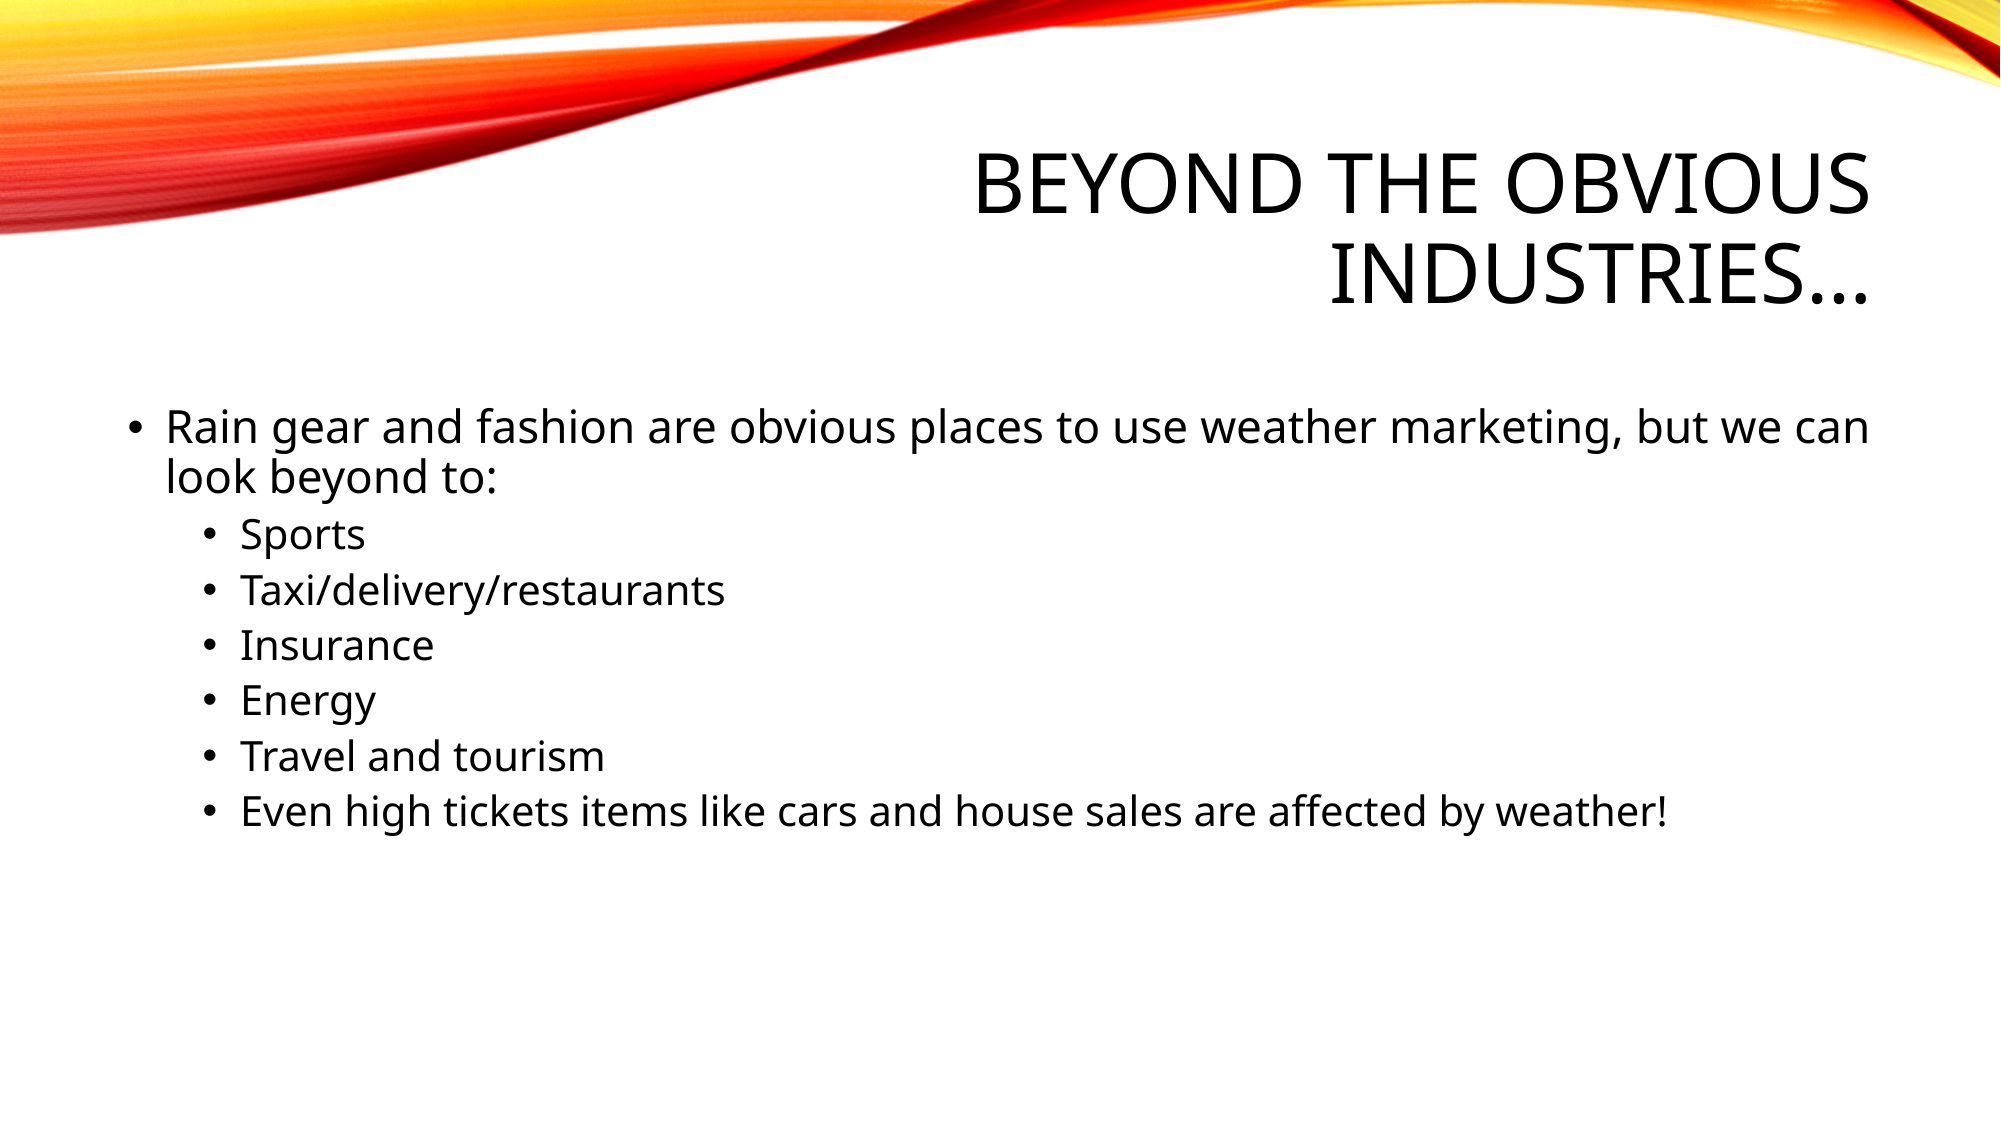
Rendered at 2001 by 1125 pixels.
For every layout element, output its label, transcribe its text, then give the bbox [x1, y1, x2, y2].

picture [0, 0, 2000, 237]
list Rain gear and fashion are obvious places to use weather marketing, but we can look beyond to: Sports Taxi/delivery/restaurants Insurance Energy Travel and tourism Even high tickets items like cars and house sales are affected by weather! [112, 396, 1888, 1057]
title Beyond the obvious industries… [474, 125, 1888, 338]
